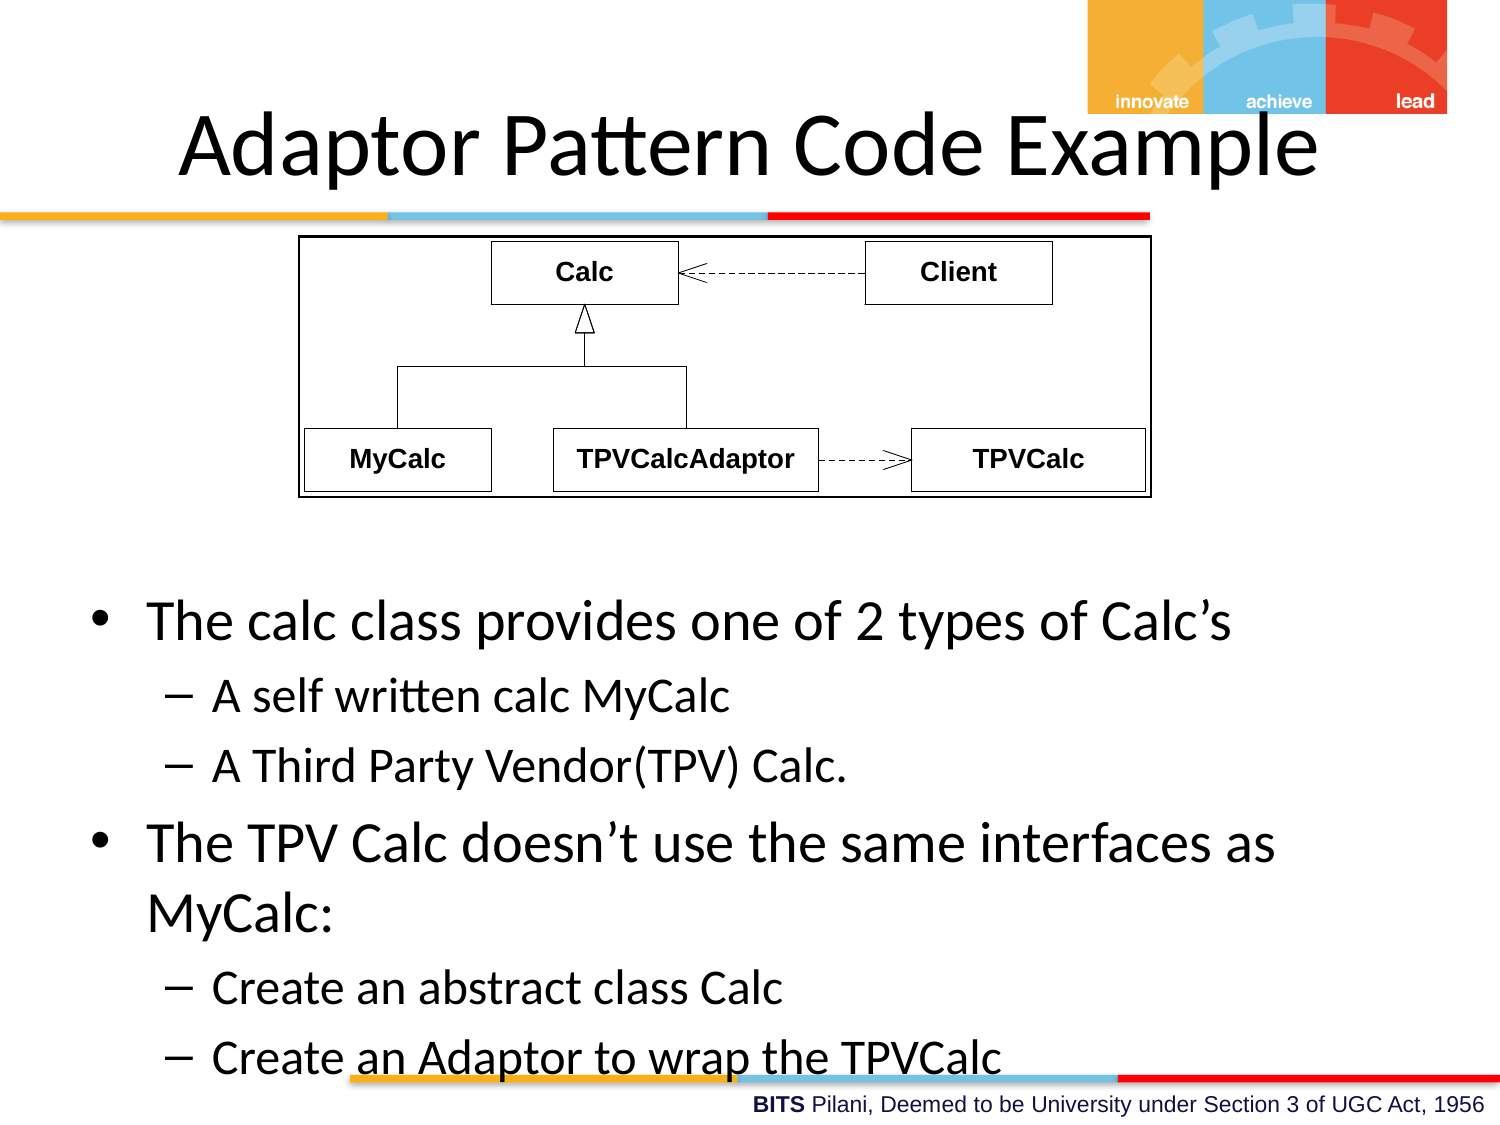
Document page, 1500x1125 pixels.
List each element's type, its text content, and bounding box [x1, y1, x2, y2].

list The calc class provides one of 2 types of Calc’s A self written calc MyCalc A Third Party Vendor(TPV) Calc. The TPV Calc doesn’t use the same interfaces as MyCalc: Create an abstract class Calc Create an Adaptor to wrap the TPVCalc [75, 575, 1463, 1125]
picture [1087, 0, 1448, 114]
title Adaptor Pattern Code Example [75, 45, 1425, 233]
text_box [299, 237, 1151, 496]
